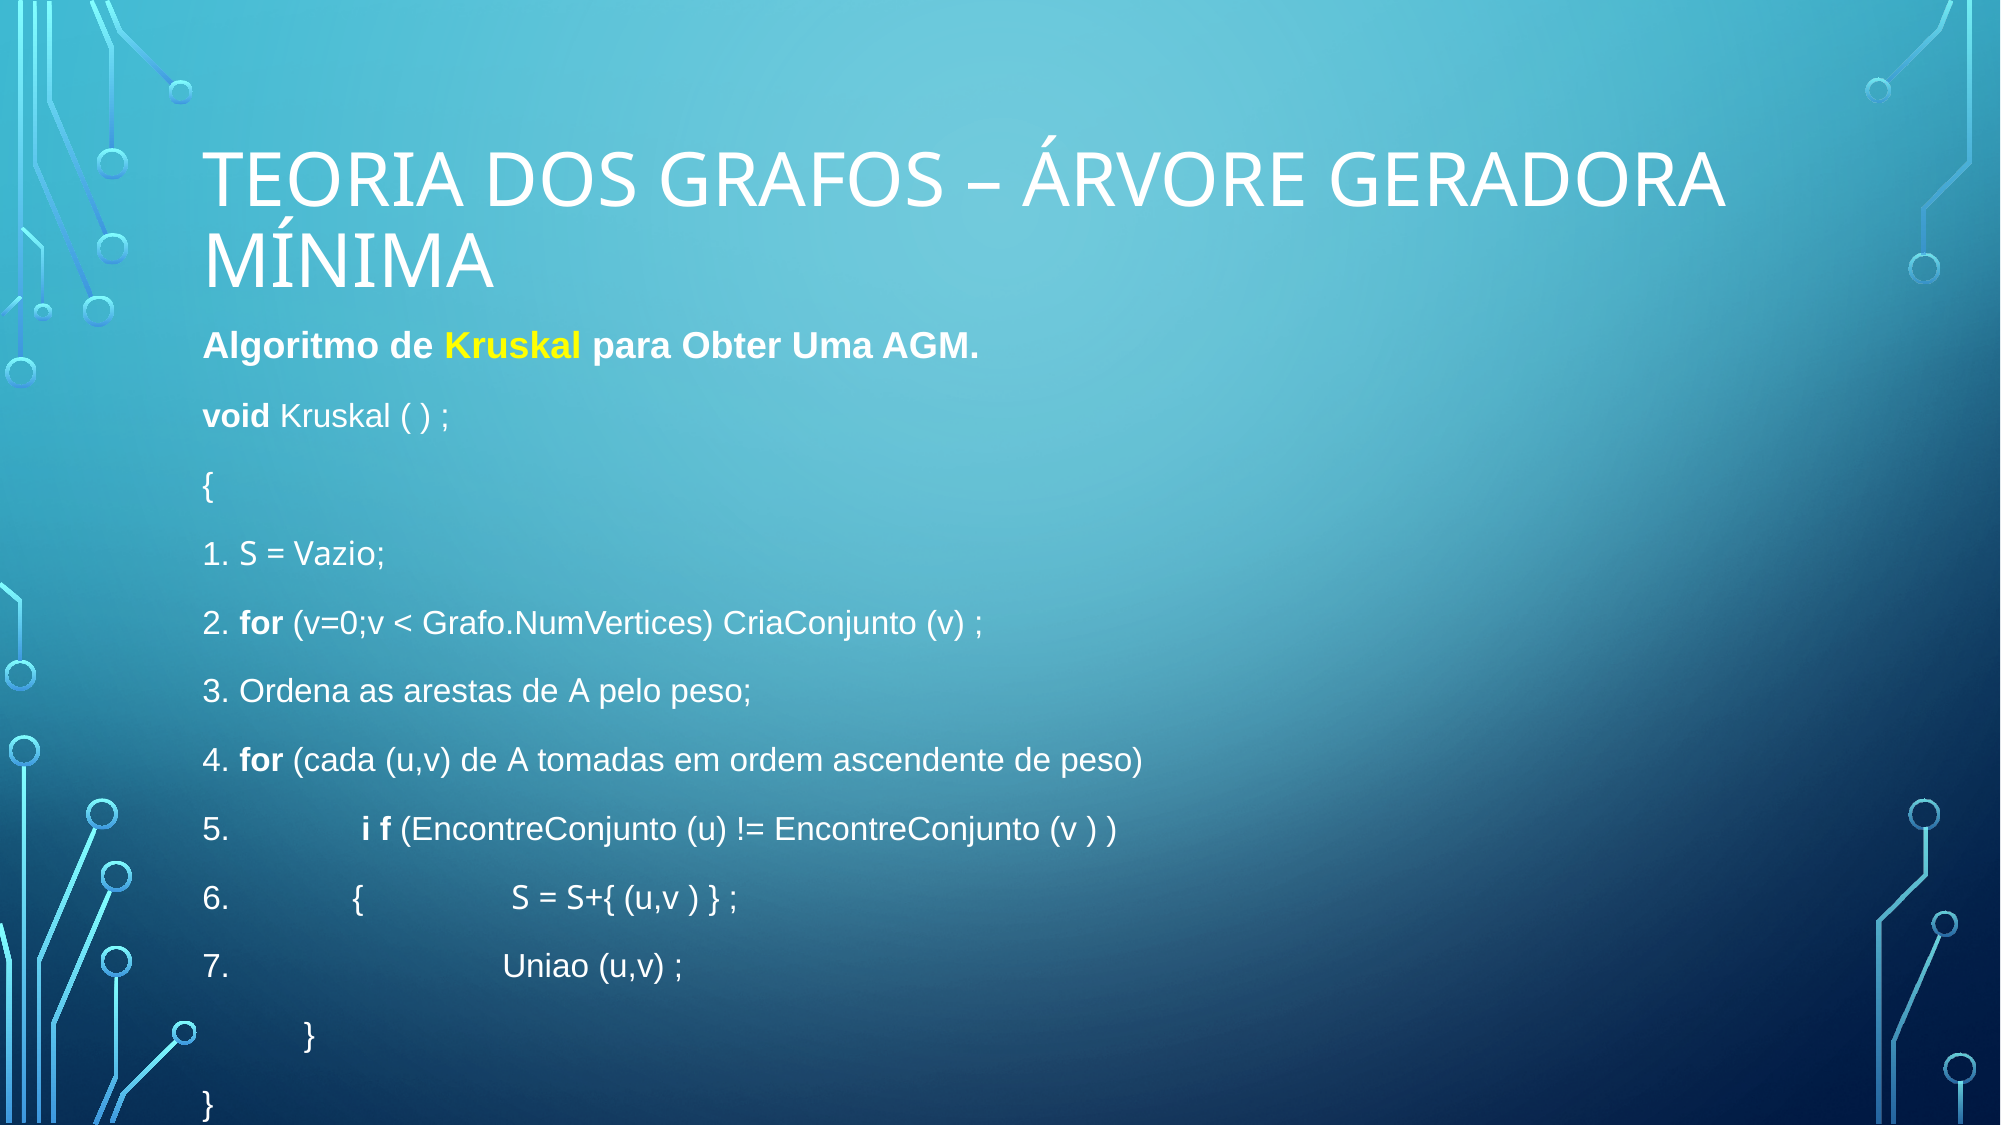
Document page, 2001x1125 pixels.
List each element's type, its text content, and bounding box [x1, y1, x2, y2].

list Algoritmo de Kruskal para Obter Uma AGM. void Kruskal ( ) ; { 1. S = Vazio; 2. for (v=0;v < Grafo.NumVertices) CriaConjunto (v) ; 3. Ordena as arestas de A pelo peso; 4. for (cada (u,v) de A tomadas em ordem ascendente de peso) 5. i f (EncontreConjunto (u) != EncontreConjunto (v ) ) 6. { S = S+{ (u,v ) } ; 7. Uniao (u,v) ; } } [187, 304, 1848, 1024]
title Teoria dos Grafos – Árvore Geradora Mínima [187, 101, 1813, 304]
